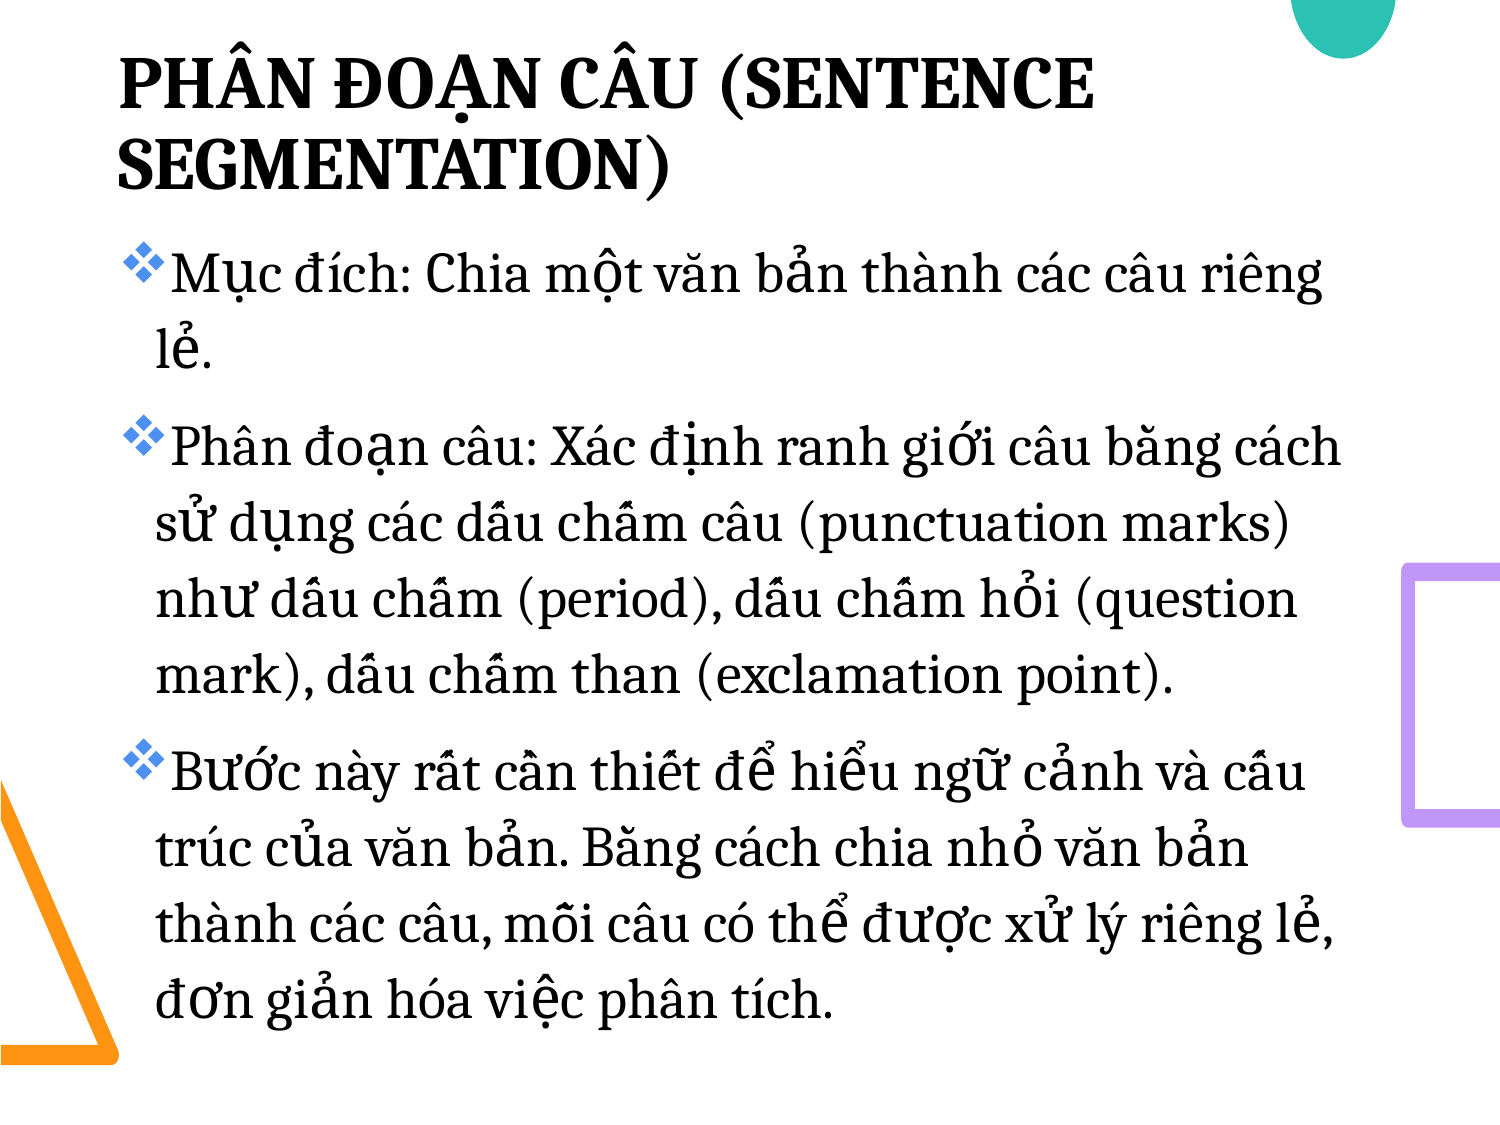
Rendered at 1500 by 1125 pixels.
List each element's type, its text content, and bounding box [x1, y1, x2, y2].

title phân đoạn câu (sentence segmentation) [103, 50, 1397, 200]
list Mục đích: Chia một văn bản thành các câu riêng lẻ. Phân đoạn câu: Xác định ranh giới câu bằng cách sử dụng các dấu chấm câu (punctuation marks) như dấu chấm (period), dấu chấm hỏi (question mark), dấu chấm than (exclamation point). Bước này rất cần thiết để hiểu ngữ cảnh và cấu trúc của văn bản. Bằng cách chia nhỏ văn bản thành các câu, mỗi câu có thể được xử lý riêng lẻ, đơn giản hóa việc phân tích. [103, 220, 1397, 1043]
